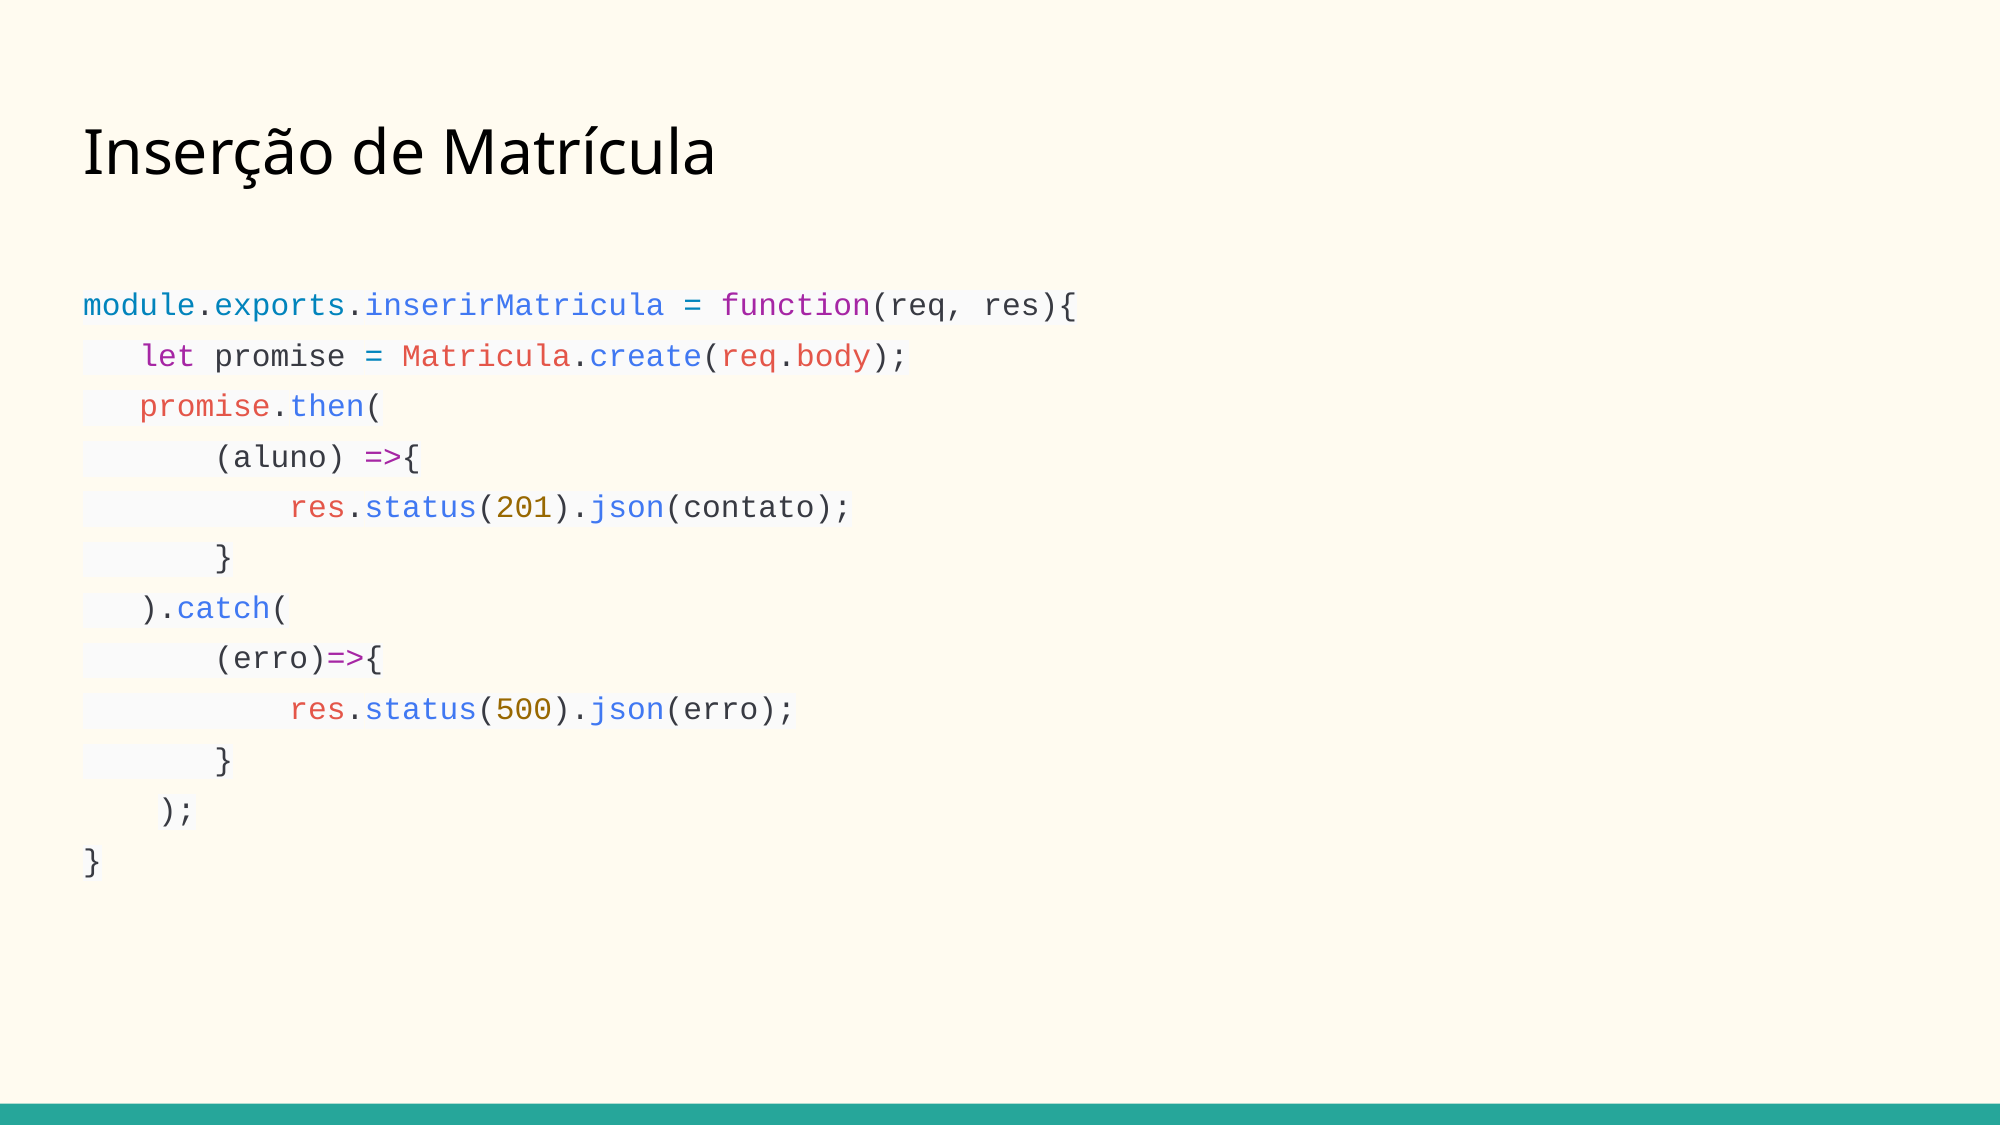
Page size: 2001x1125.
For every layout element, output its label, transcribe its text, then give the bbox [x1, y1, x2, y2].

list module.exports.inserirMatricula = function(req, res){ let promise = Matricula.create(req.body); promise.then( (aluno) =>{ res.status(201).json(contato); } ).catch( (erro)=>{ res.status(500).json(erro); } ); } [68, 256, 1932, 1000]
title Inserção de Matrícula [68, 97, 1932, 232]
